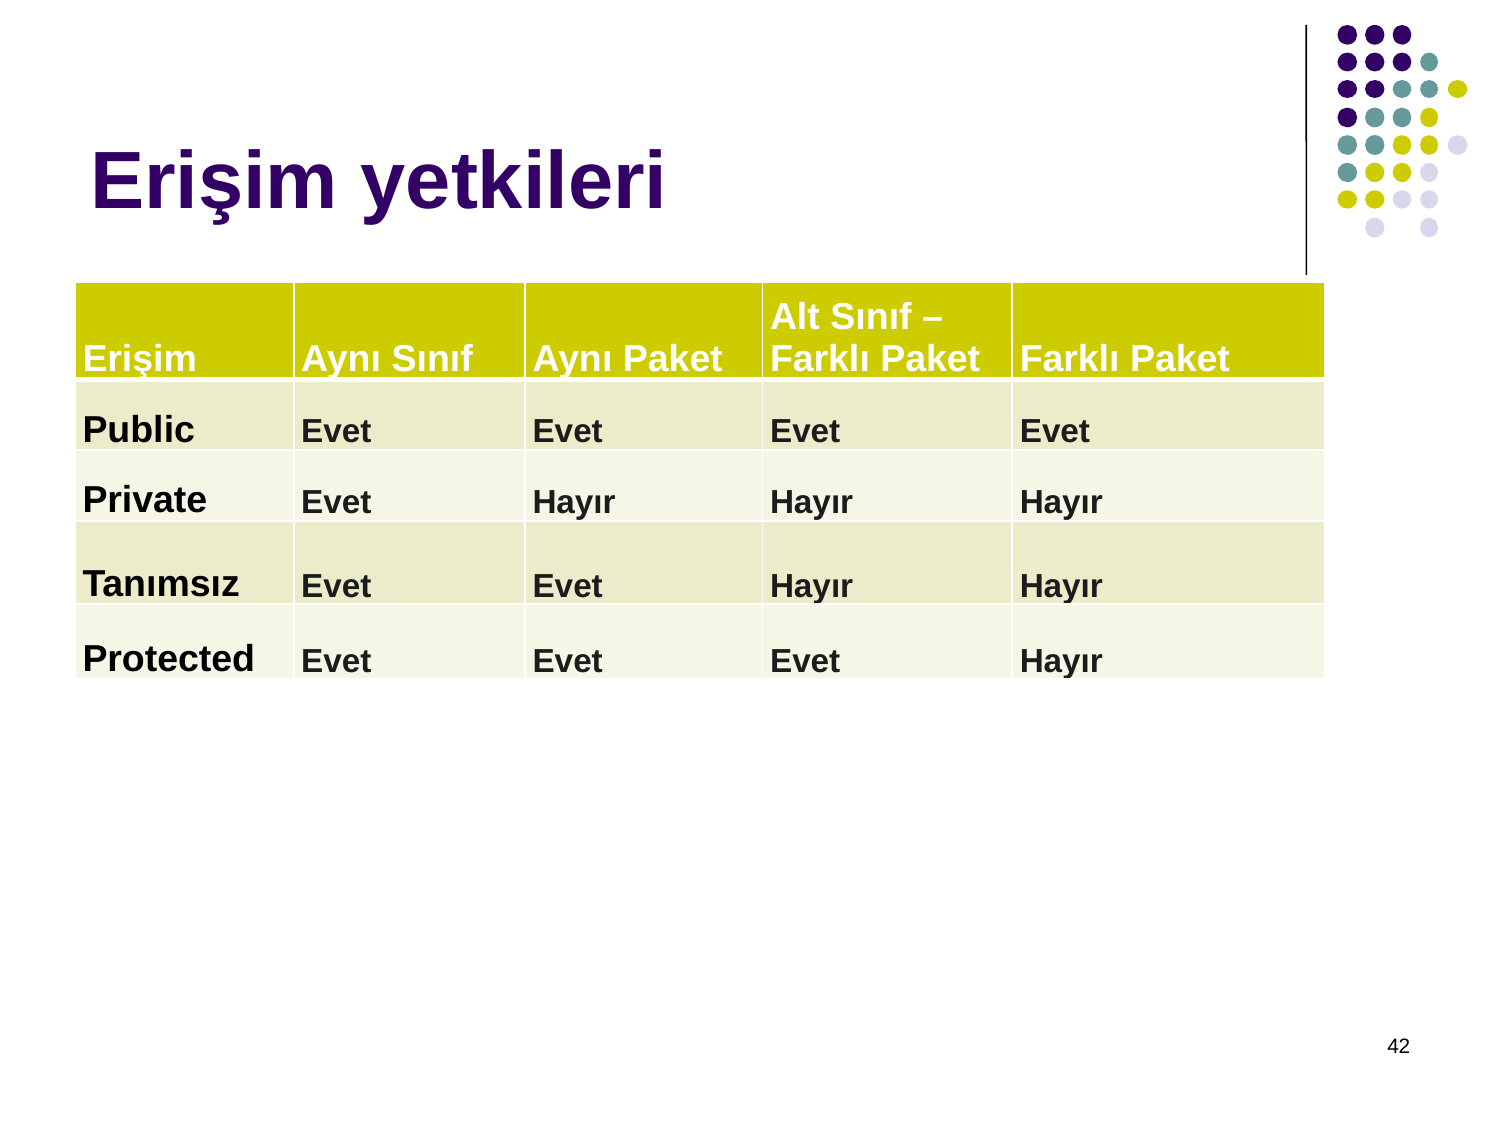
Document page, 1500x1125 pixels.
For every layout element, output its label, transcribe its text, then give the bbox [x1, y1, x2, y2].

table_cell Evet [526, 605, 762, 678]
table_header Aynı Sınıf [295, 283, 524, 377]
text_box 42 [1074, 1024, 1425, 1100]
table_header Alt Sınıf – Farklı Paket [763, 283, 1011, 377]
table_cell Hayır [763, 522, 1011, 603]
table_cell Protected [76, 605, 293, 678]
table_cell Public [76, 382, 293, 449]
table_cell Evet [1013, 382, 1324, 449]
table_cell Evet [295, 522, 524, 603]
table_header Farklı Paket [1013, 283, 1324, 377]
table_cell Hayır [1013, 451, 1324, 520]
table_cell Tanımsız [76, 522, 293, 603]
table_cell Hayır [1013, 605, 1324, 678]
table_cell Private [76, 451, 293, 520]
table_header Aynı Paket [526, 283, 762, 377]
table_cell Evet [763, 605, 1011, 678]
table_cell Evet [763, 382, 1011, 449]
table_cell Hayır [1013, 522, 1324, 603]
table_cell Evet [295, 382, 524, 449]
table_header Erişim [76, 283, 293, 377]
table_cell Hayır [526, 451, 762, 520]
table_cell Evet [526, 522, 762, 603]
title Erişim yetkileri [75, 20, 1313, 233]
table_cell Evet [526, 382, 762, 449]
table_cell Evet [295, 605, 524, 678]
table_cell Evet [295, 451, 524, 520]
table_cell Hayır [763, 451, 1011, 520]
